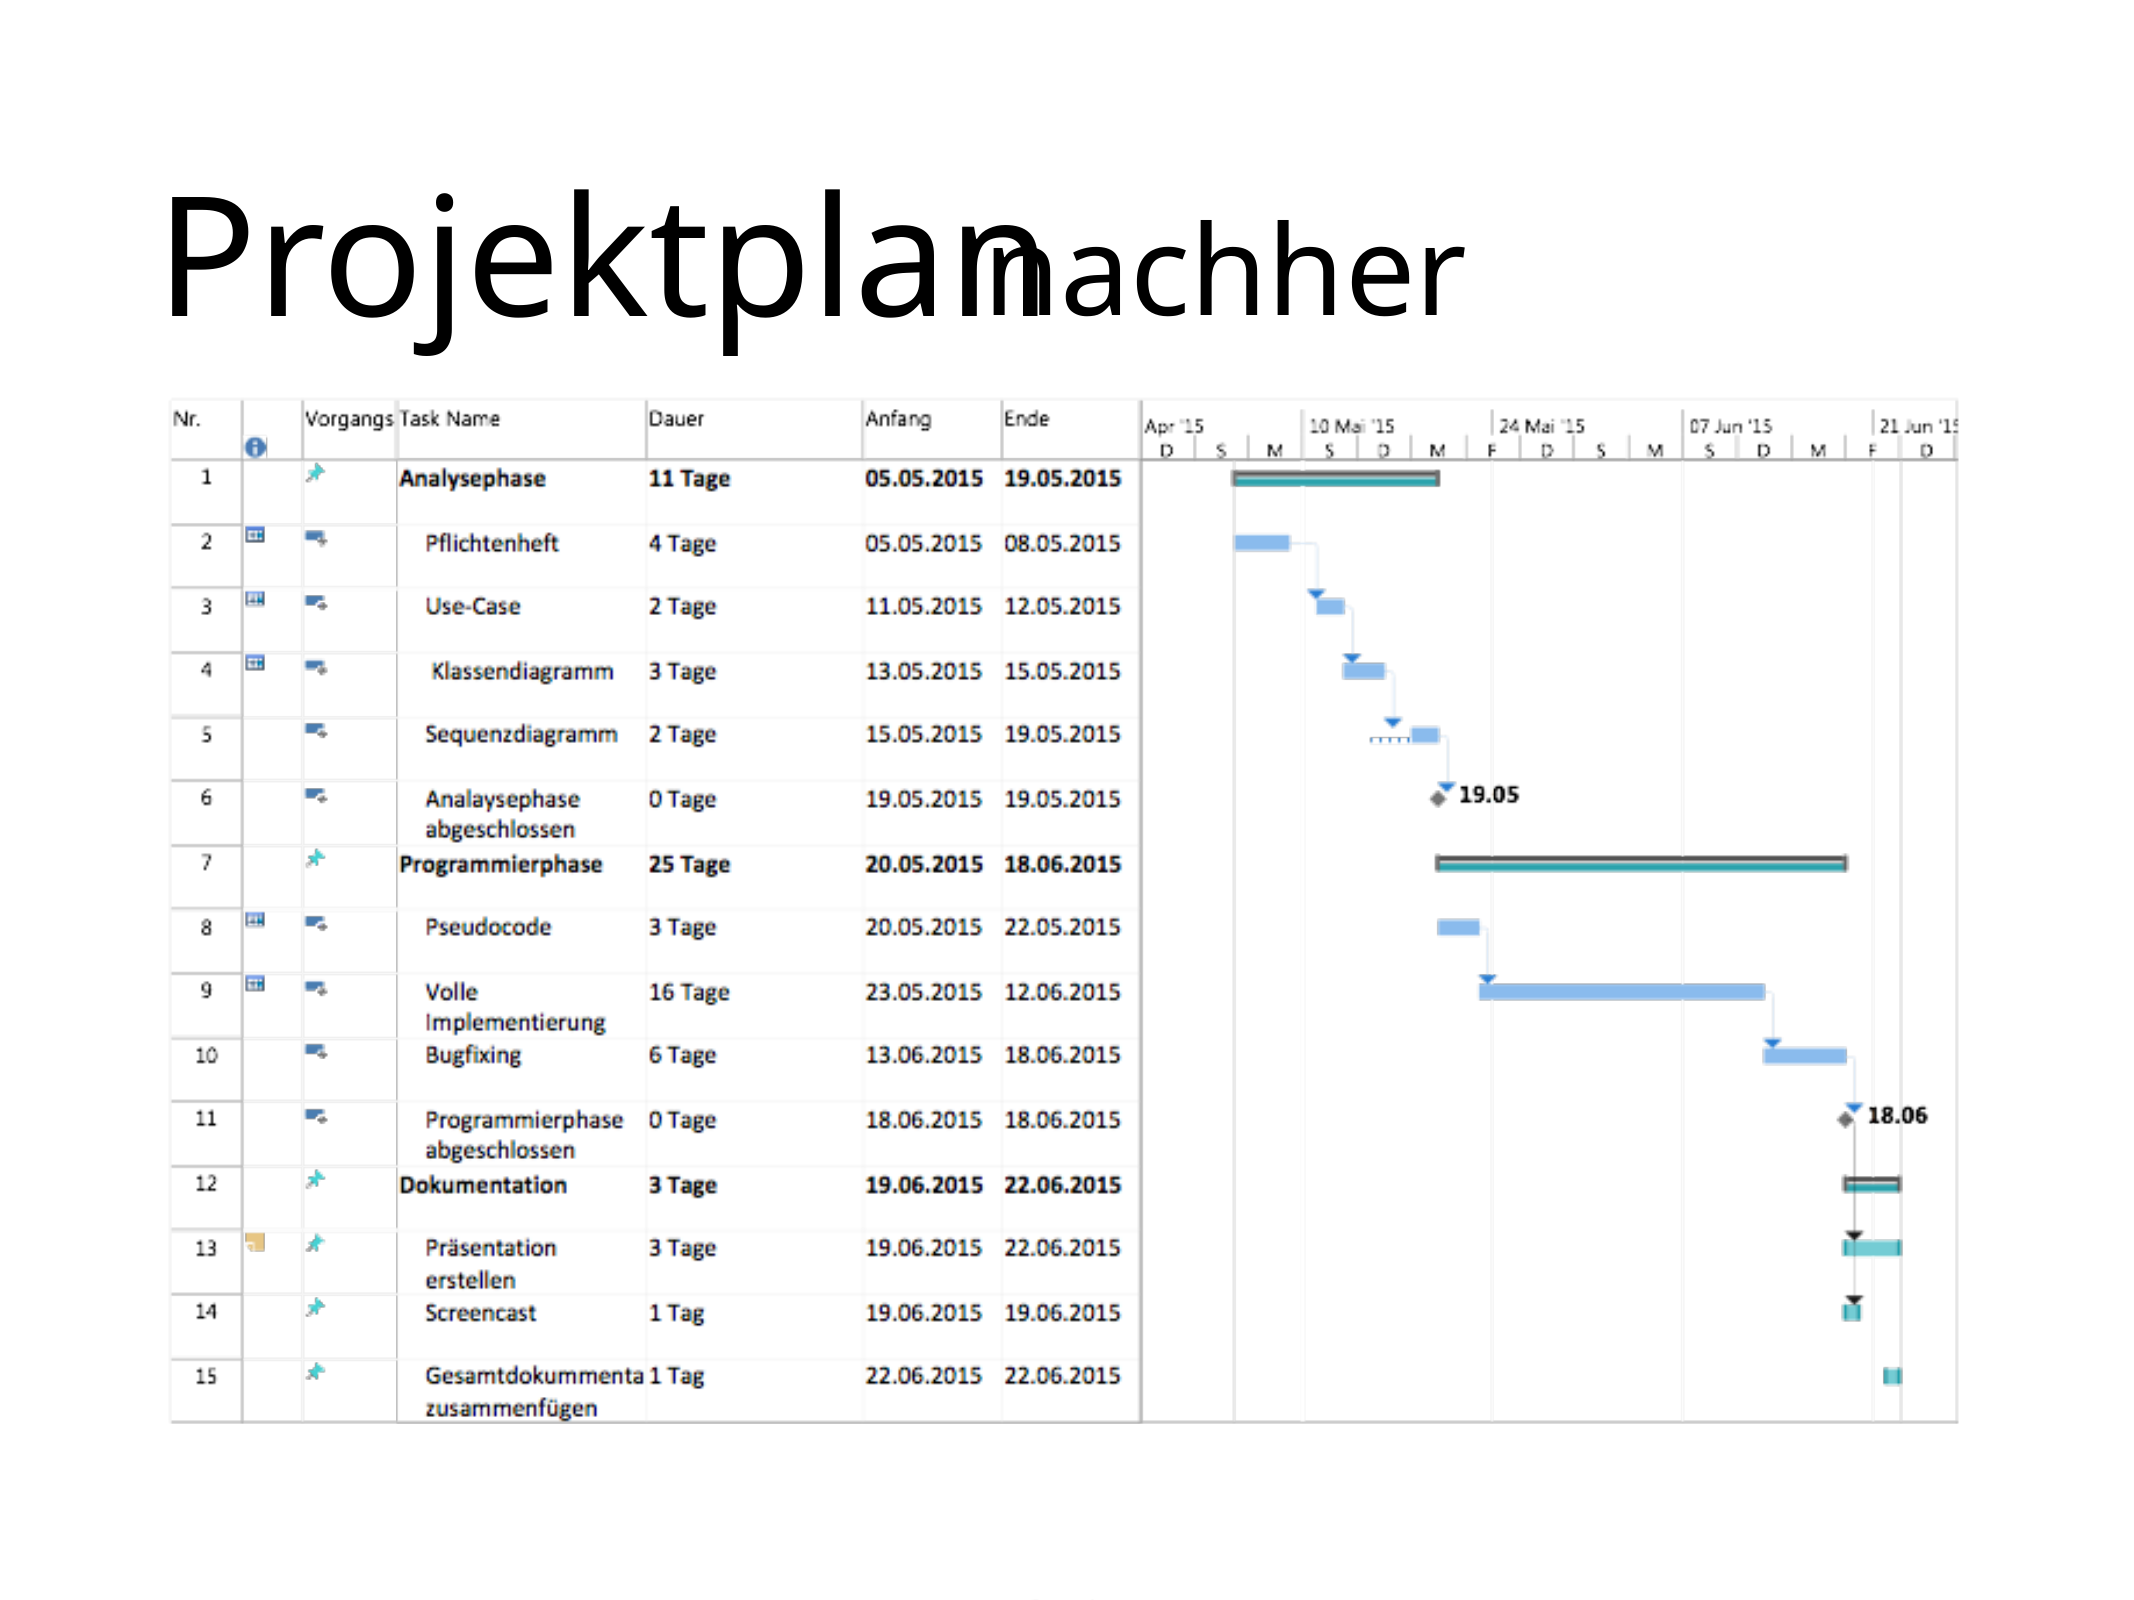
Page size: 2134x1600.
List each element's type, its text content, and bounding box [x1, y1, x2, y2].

title Projektplan [155, 72, 1978, 329]
text_box nachher [908, 103, 2134, 428]
picture [107, 336, 2026, 1600]
